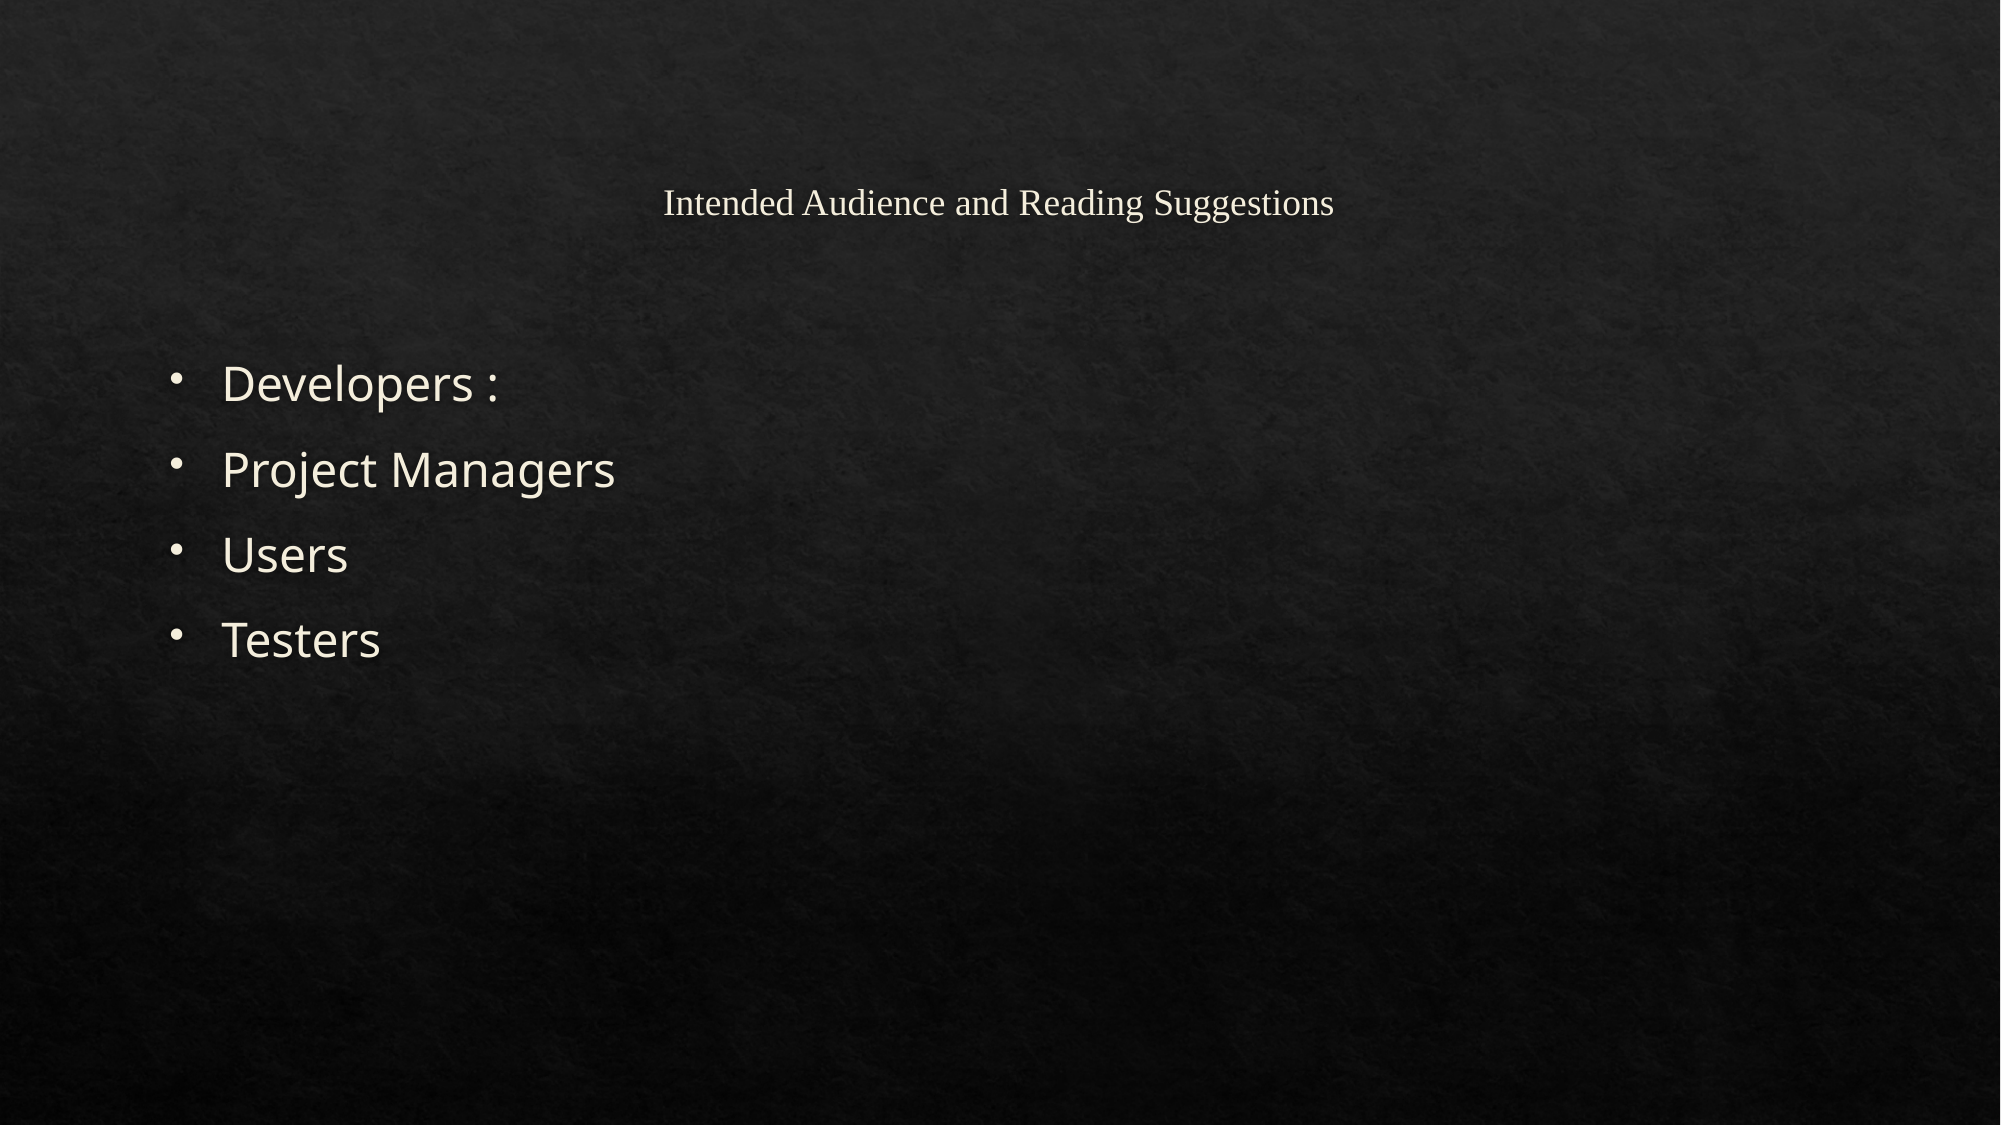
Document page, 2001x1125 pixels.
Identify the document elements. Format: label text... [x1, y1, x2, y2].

title Intended Audience and Reading Suggestions [149, 99, 1849, 307]
list Developers : Project Managers Users Testers [149, 340, 1849, 950]
